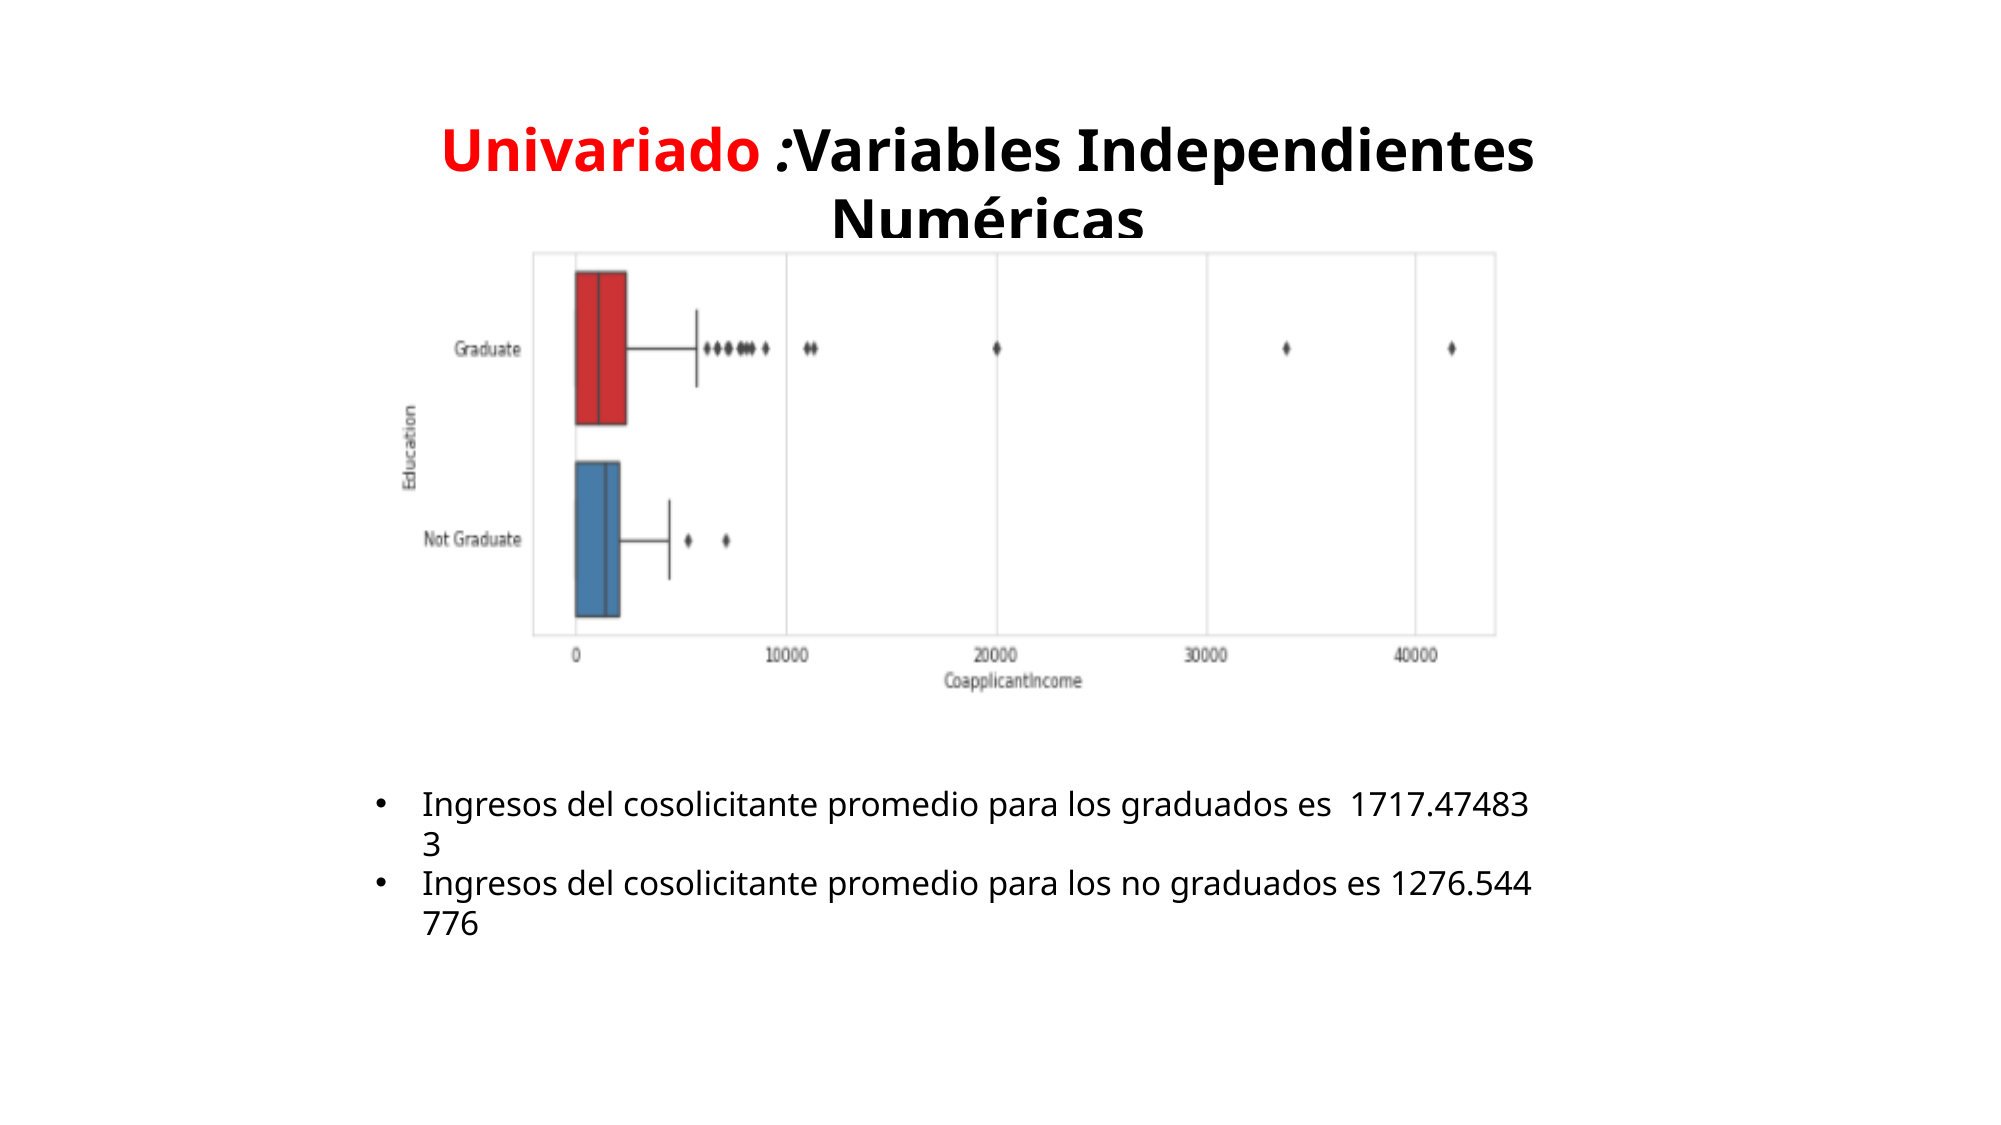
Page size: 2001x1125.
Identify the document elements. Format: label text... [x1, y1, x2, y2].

picture [393, 238, 1505, 705]
text_box Ingresos del cosolicitante promedio para los graduados es 1717.474833 Ingresos del cosolicitante promedio para los no graduados es 1276.544776 [360, 775, 1556, 995]
text_box Univariado :Variables Independientes Numéricas [360, 105, 1616, 261]
